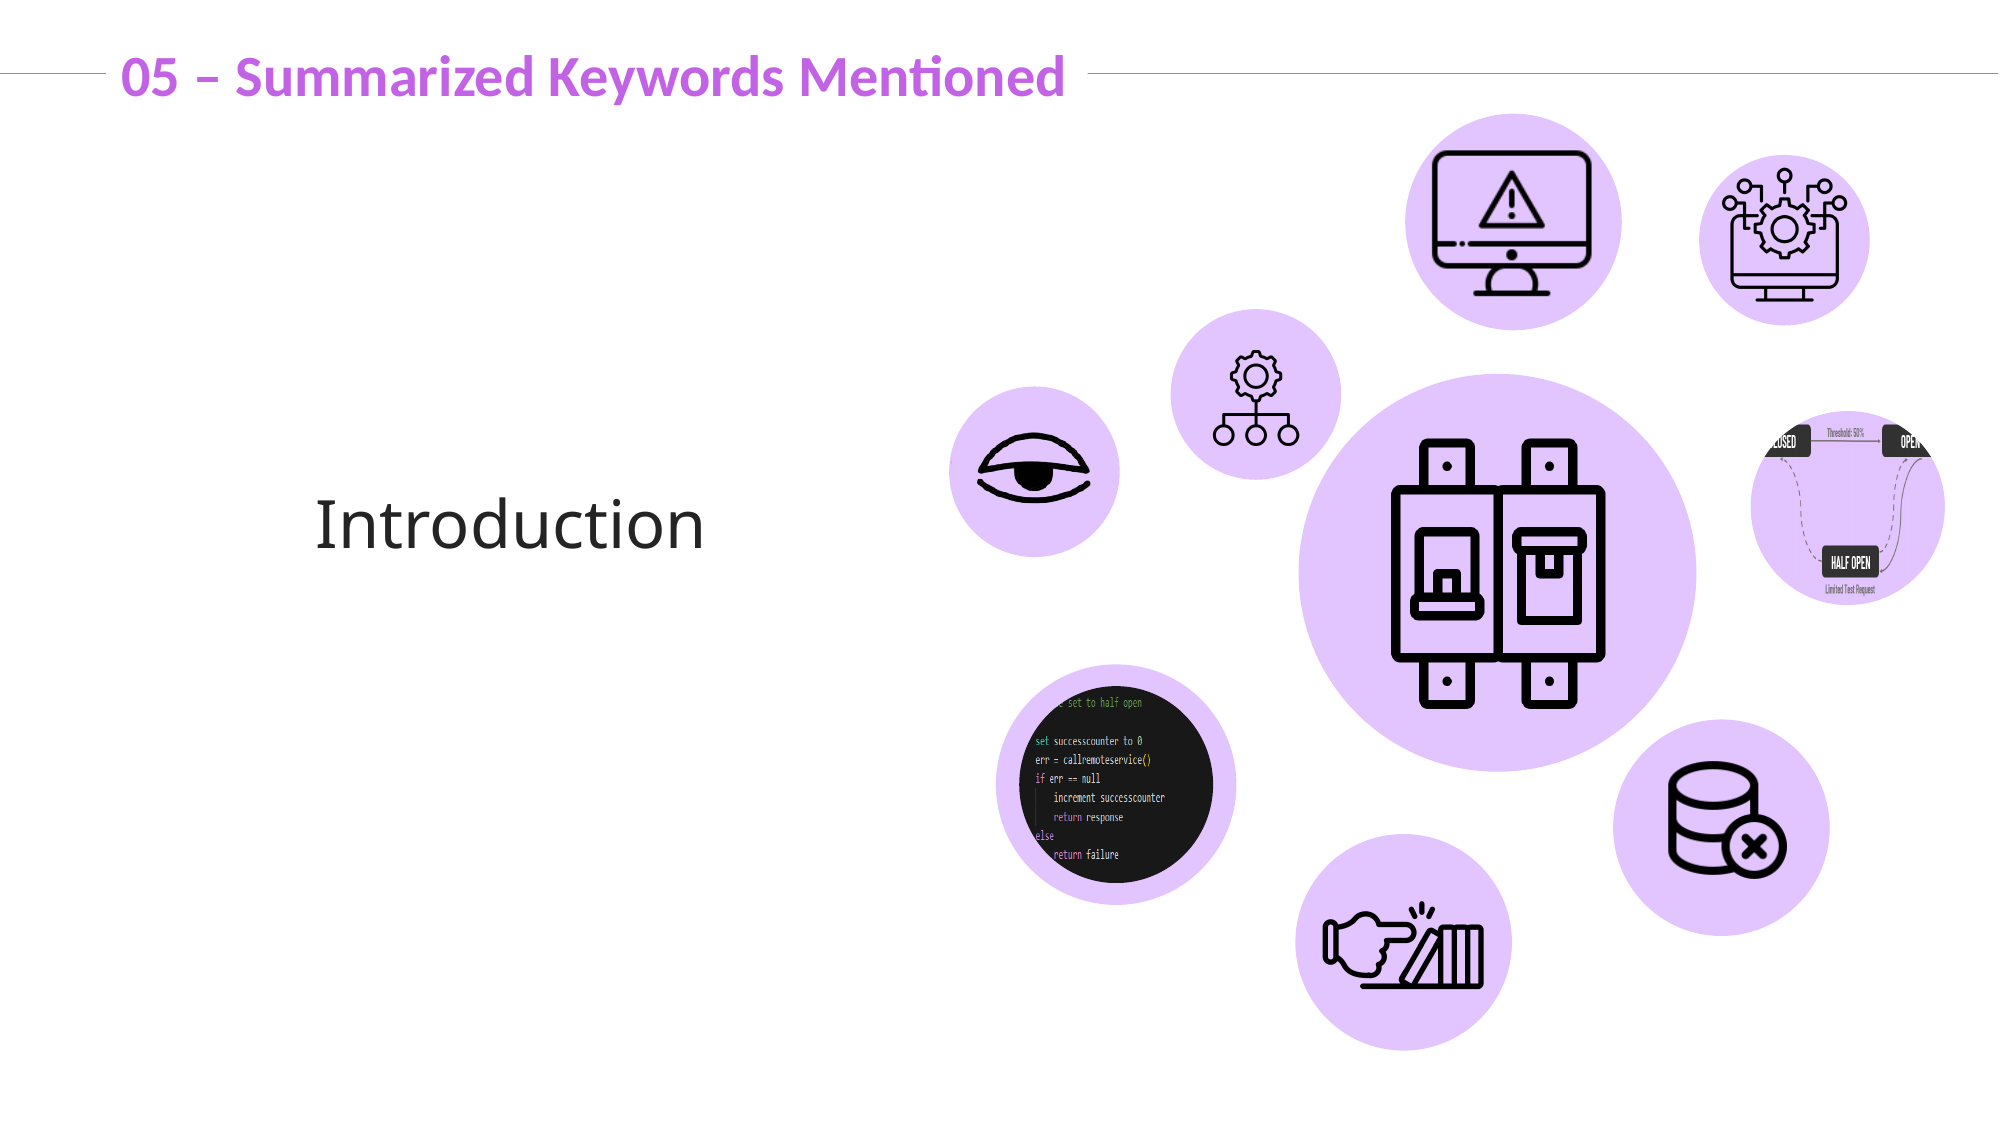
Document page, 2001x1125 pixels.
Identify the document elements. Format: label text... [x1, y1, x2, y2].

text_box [1613, 719, 1830, 936]
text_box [1170, 309, 1342, 480]
text_box Introduction [123, 474, 900, 570]
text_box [1405, 113, 1622, 331]
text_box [1295, 834, 1512, 1051]
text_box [995, 664, 1237, 905]
text_box 05 – Summarized Keywords Mentioned [106, 74, 1088, 116]
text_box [1298, 373, 1697, 772]
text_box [949, 380, 1125, 562]
text_box 05 – Summarized Keywords Mentioned [106, 31, 1088, 73]
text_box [1699, 154, 1870, 326]
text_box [1750, 411, 1945, 606]
